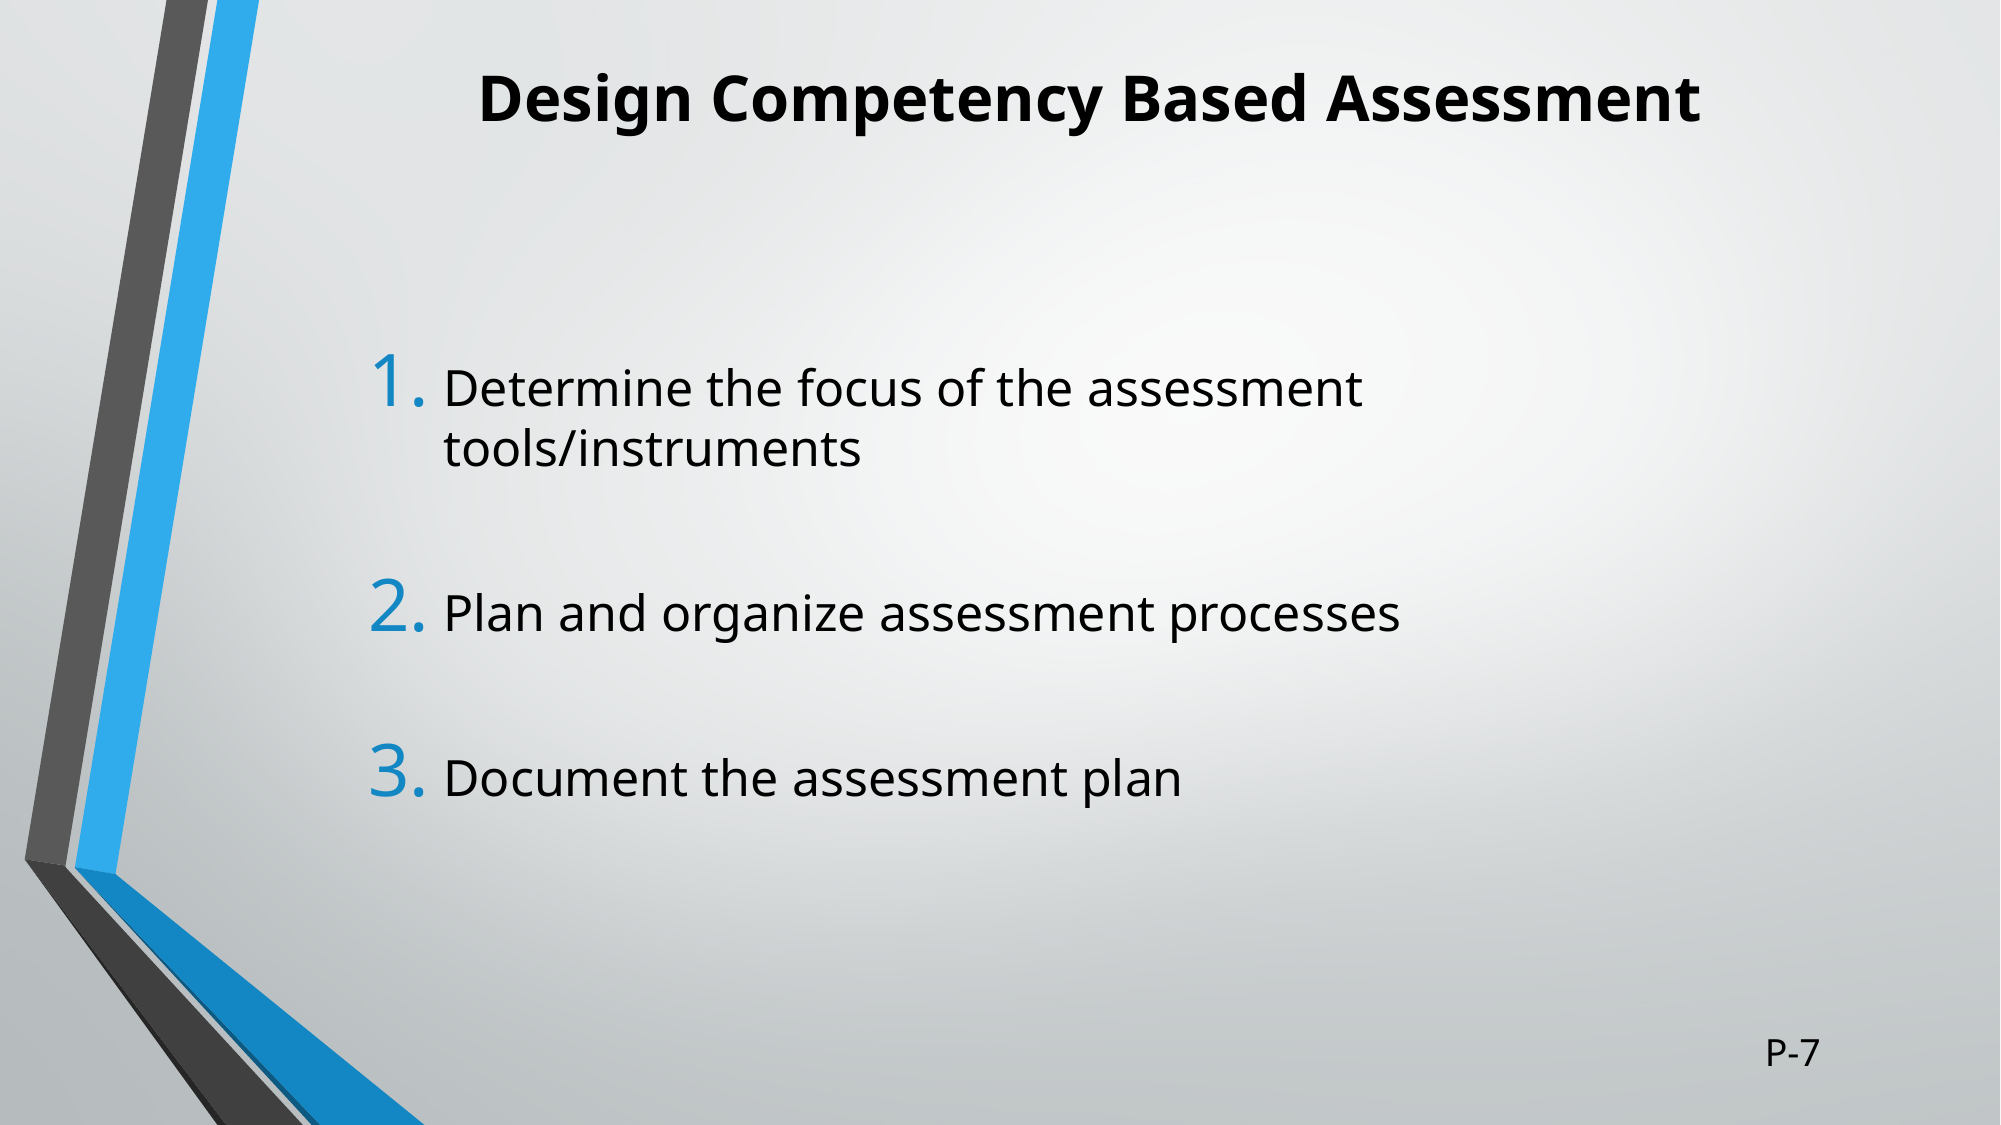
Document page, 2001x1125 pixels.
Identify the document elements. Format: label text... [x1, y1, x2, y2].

title Design Competency Based Assessment [223, 50, 1957, 142]
text_box P-7 [1749, 1021, 1920, 1082]
list Determine the focus of the assessment tools/instruments Plan and organize assessment processes Document the assessment plan [353, 325, 1647, 838]
